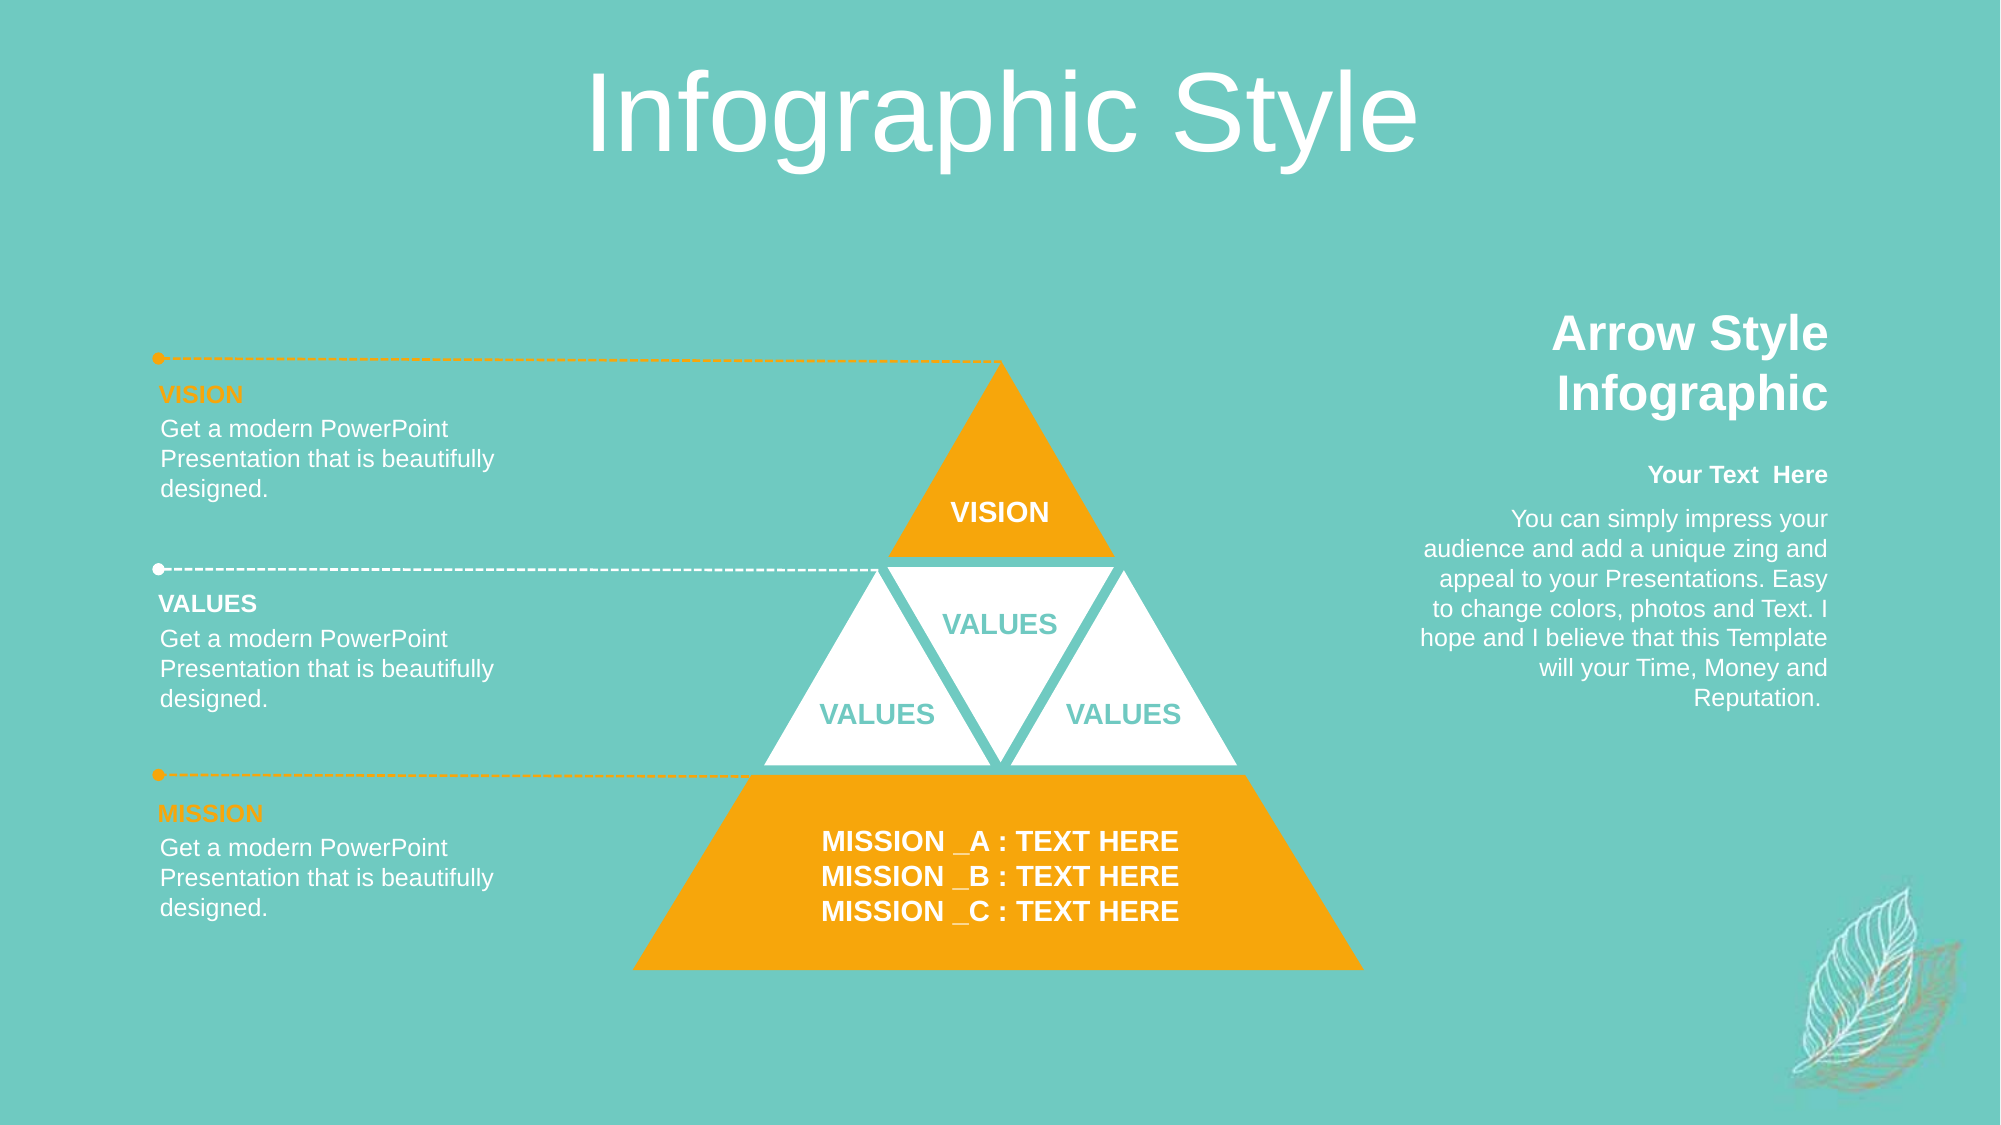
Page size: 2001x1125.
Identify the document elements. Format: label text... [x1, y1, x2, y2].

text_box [158, 378, 587, 504]
picture [0, 0, 2001, 1125]
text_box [632, 361, 1365, 971]
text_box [1399, 450, 1844, 722]
list Infographic Style [53, 46, 1952, 184]
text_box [157, 797, 586, 923]
text_box Arrow Style Infographic [1429, 293, 1844, 429]
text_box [158, 358, 1003, 362]
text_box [158, 587, 586, 714]
